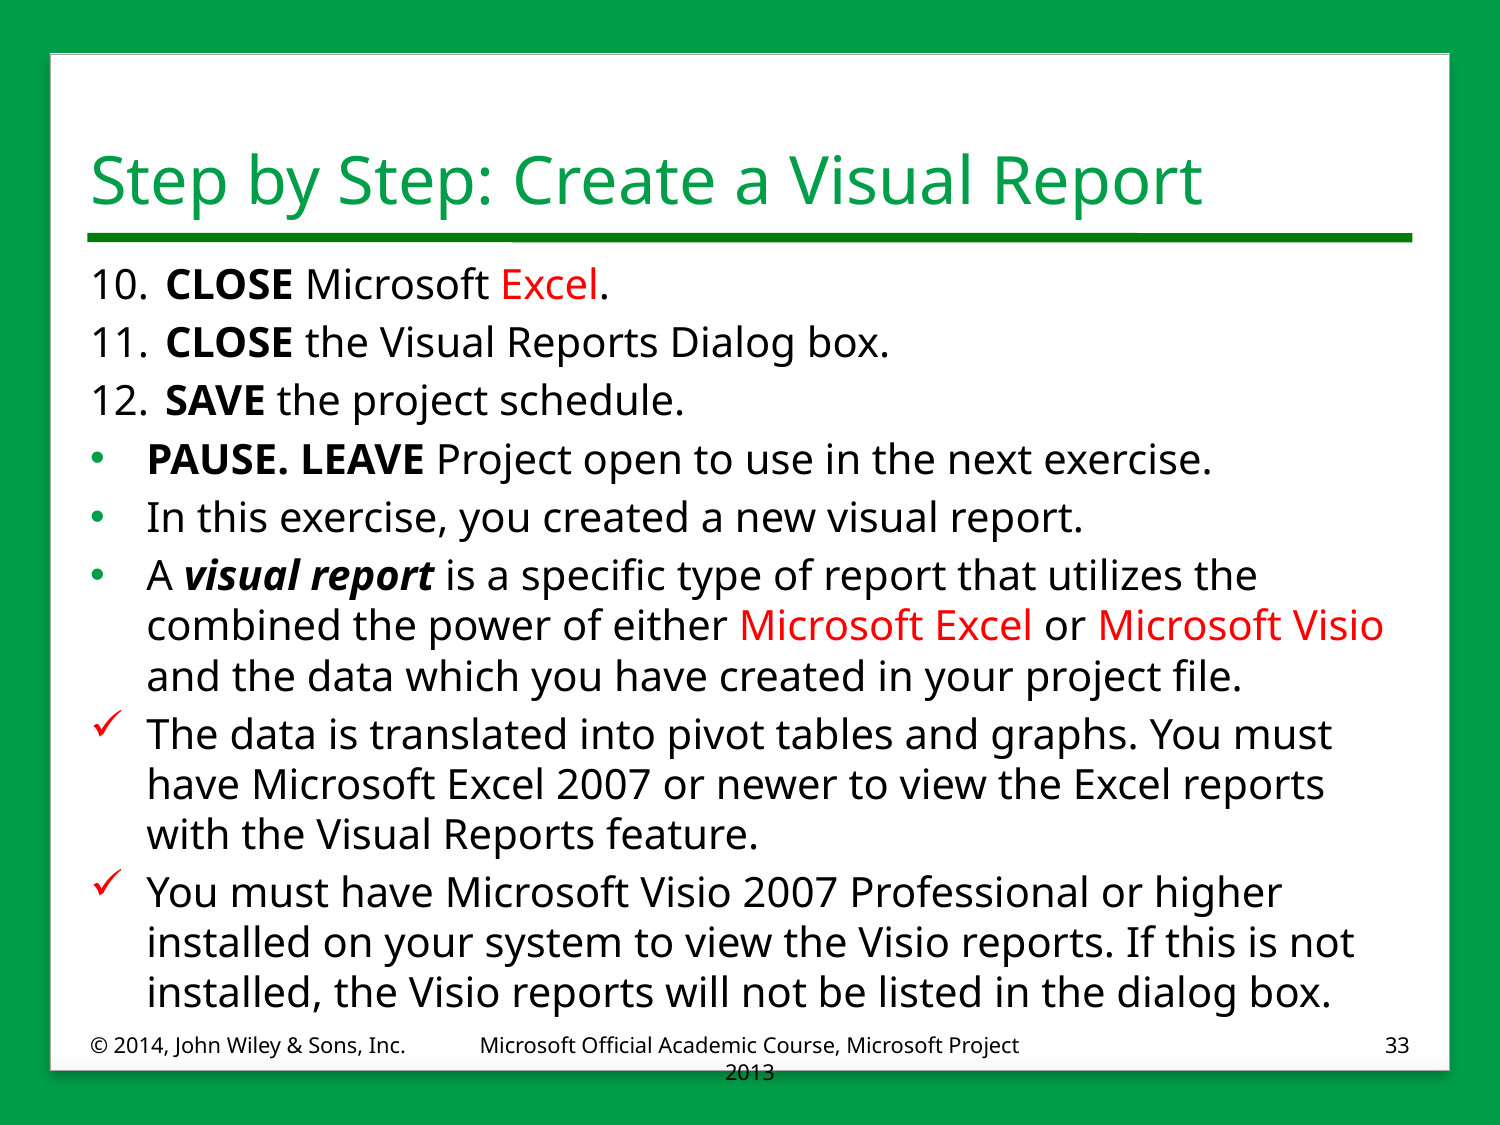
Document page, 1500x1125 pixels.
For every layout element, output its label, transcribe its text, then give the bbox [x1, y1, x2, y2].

list 10. CLOSE Microsoft Excel. 11. CLOSE the Visual Reports Dialog box. 12. SAVE the project schedule. PAUSE. LEAVE Project open to use in the next exercise. In this exercise, you created a new visual report. A visual report is a specific type of report that utilizes the combined the power of either Microsoft Excel or Microsoft Visio and the data which you have created in your project file. The data is translated into pivot tables and graphs. You must have Microsoft Excel 2007 or newer to view the Excel reports with the Visual Reports feature. You must have Microsoft Visio 2007 Professional or higher installed on your system to view the Visio reports. If this is not installed, the Visio reports will not be listed in the dialog box. [75, 249, 1425, 1063]
slide_number 33 [1074, 1024, 1426, 1103]
title Step by Step: Create a Visual Report [74, 74, 1426, 226]
footer Microsoft Official Academic Course, Microsoft Project 2013 [449, 1024, 1051, 1103]
slide_number © 2014, John Wiley & Sons, Inc. [74, 1024, 426, 1103]
